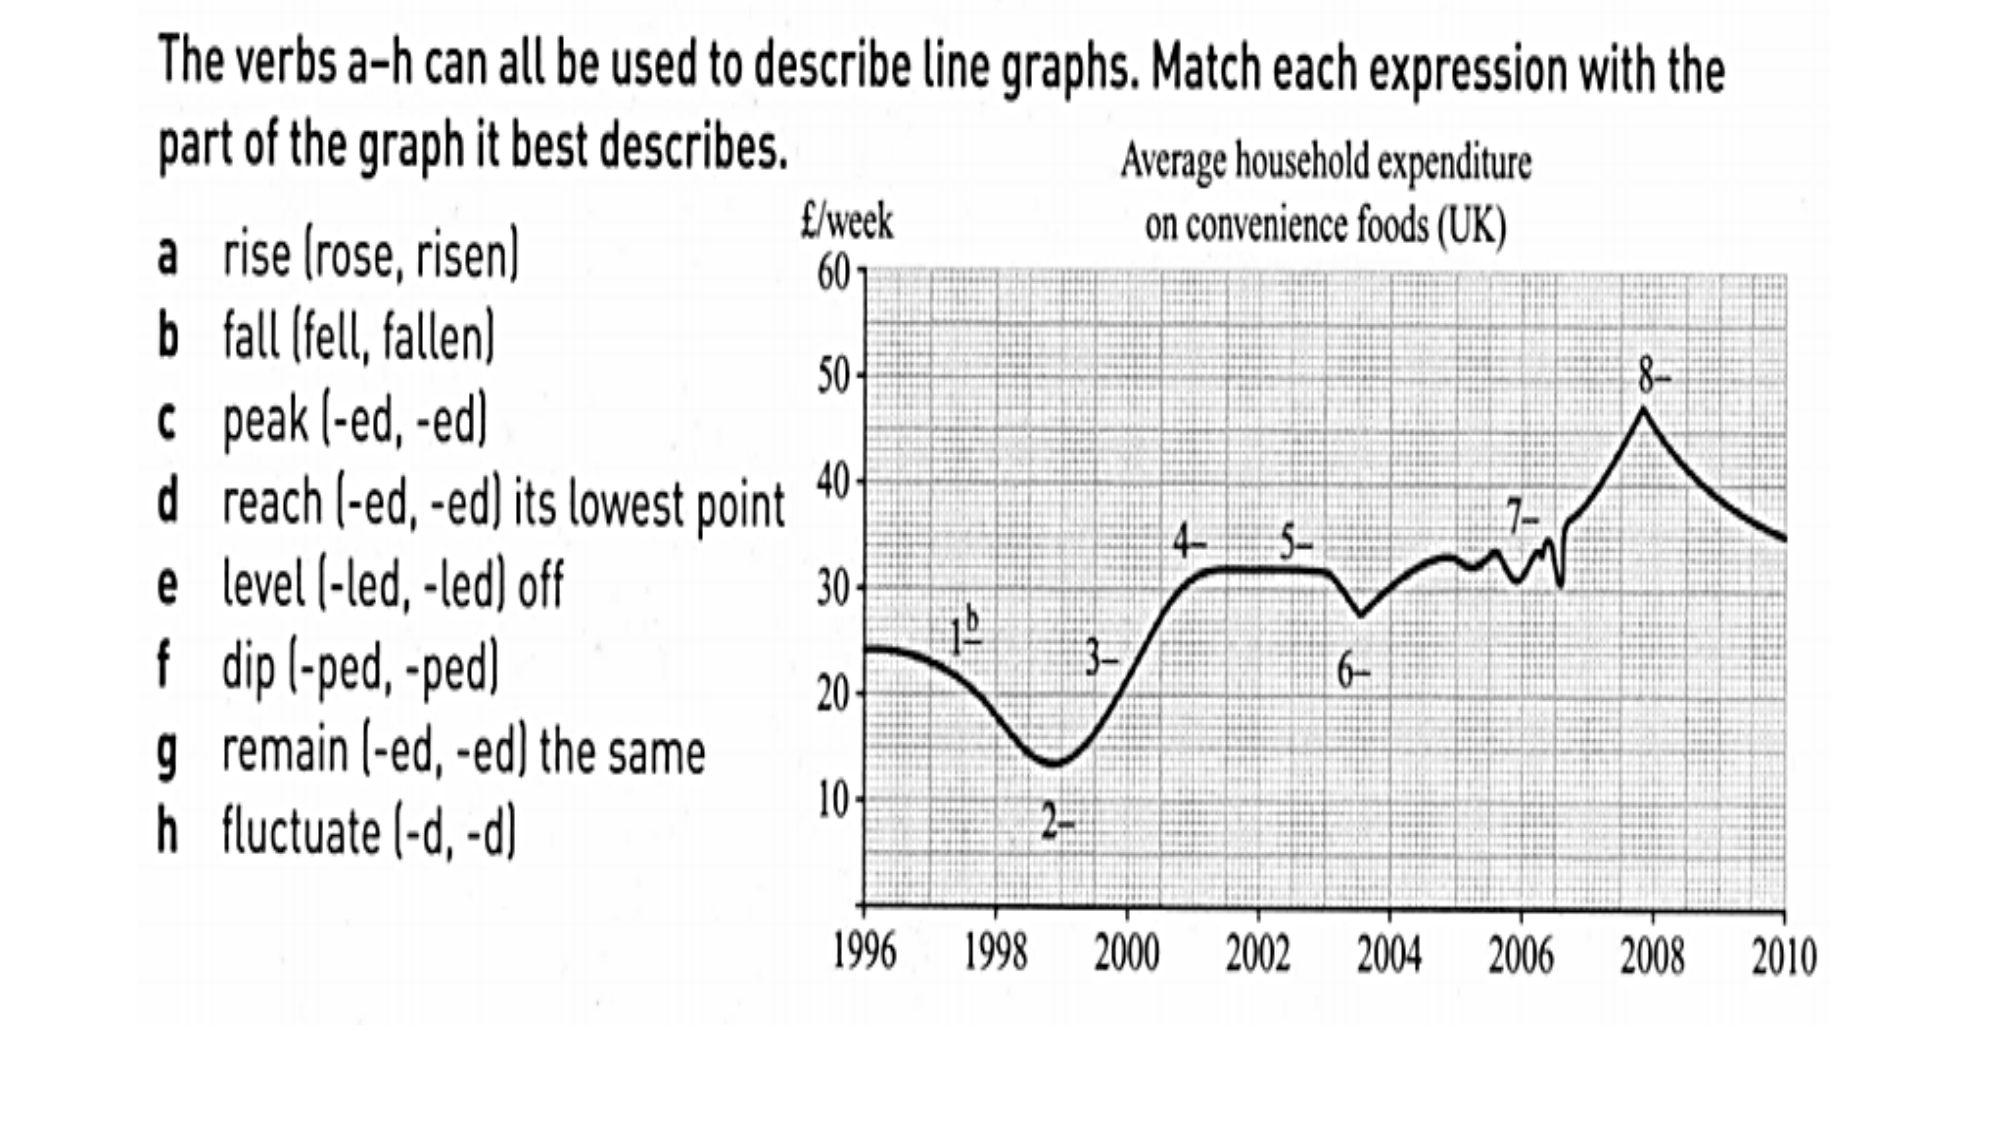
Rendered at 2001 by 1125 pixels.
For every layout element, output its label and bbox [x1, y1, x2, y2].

picture [137, 0, 1831, 1025]
